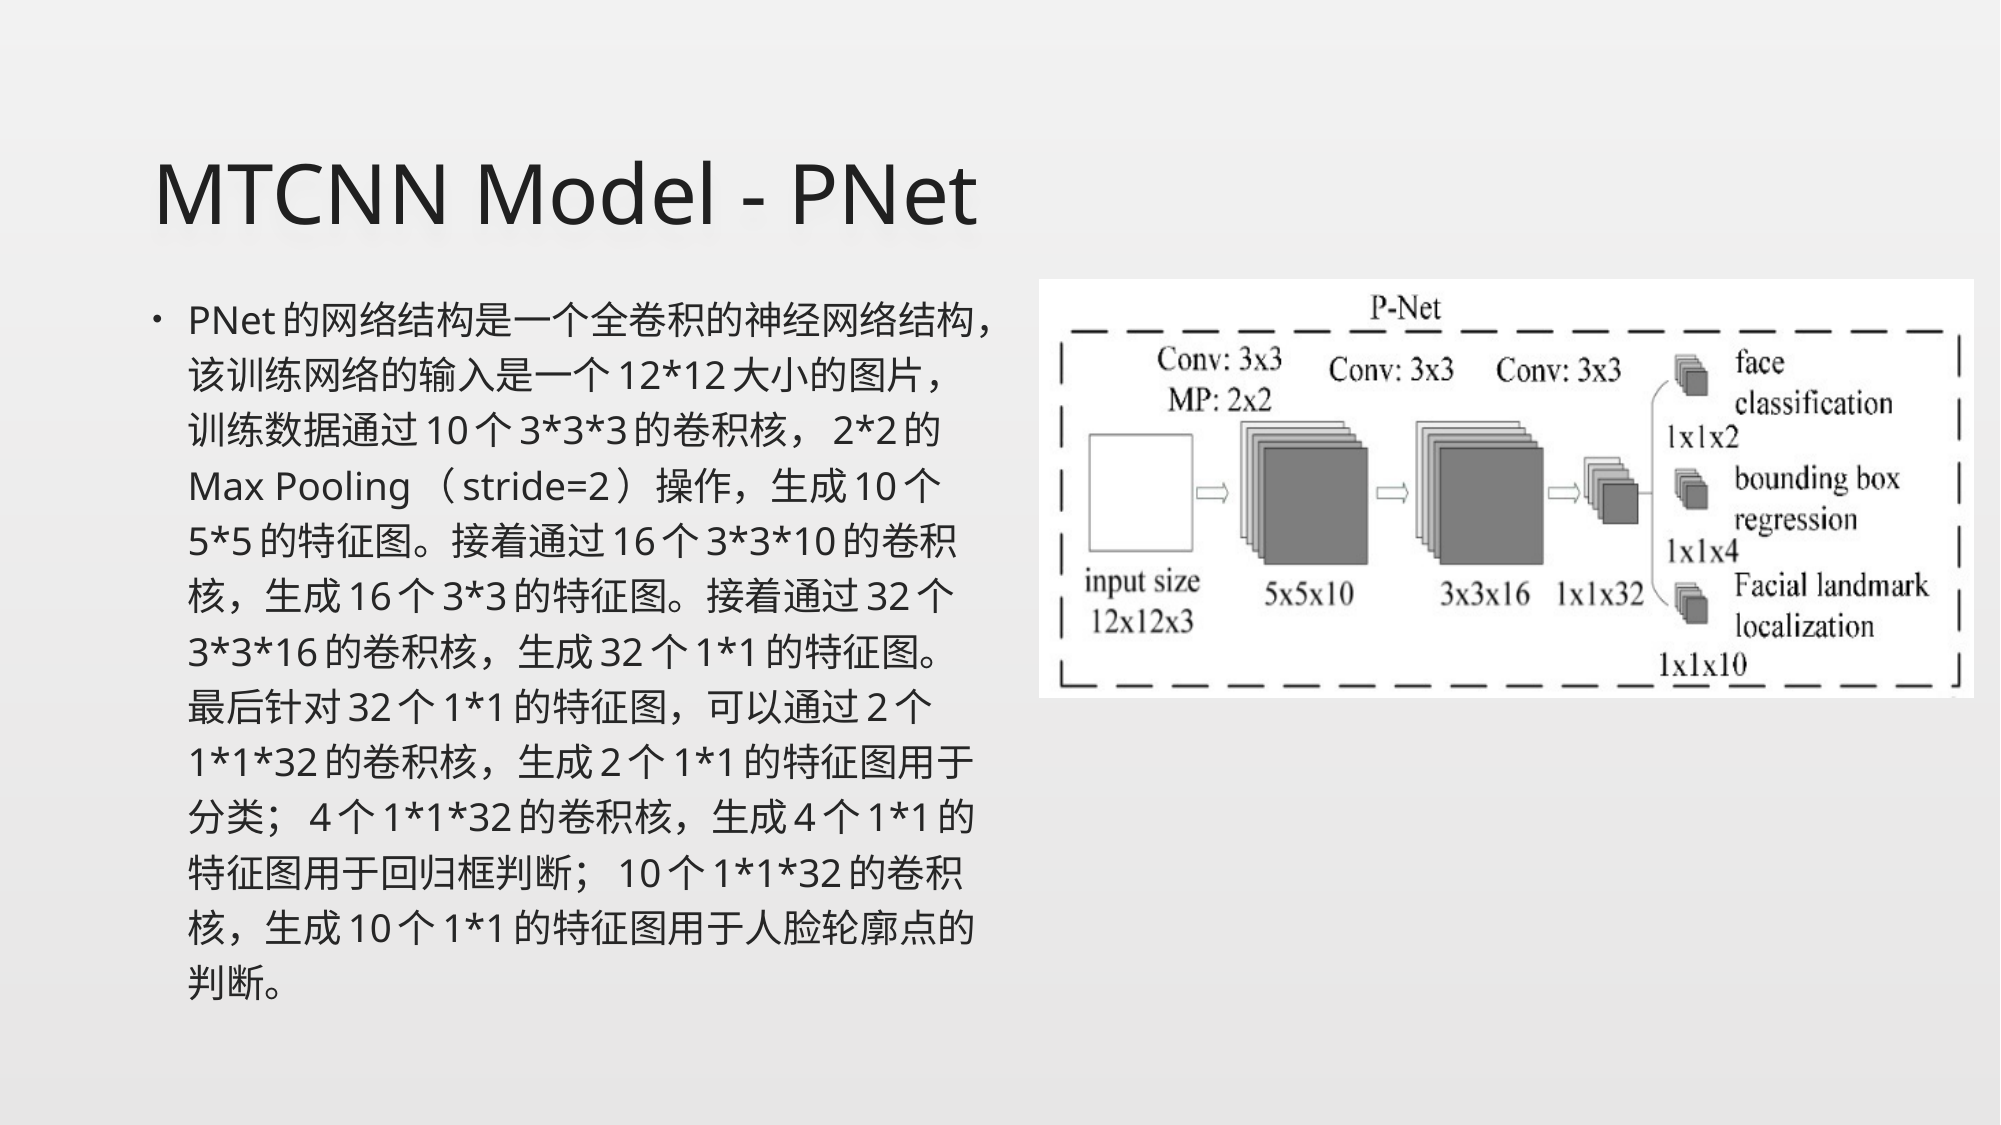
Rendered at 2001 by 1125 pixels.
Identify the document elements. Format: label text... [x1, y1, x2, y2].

picture [1039, 279, 1974, 699]
title MTCNN Model - PNet [137, 32, 1863, 250]
list PNet的网络结构是一个全卷积的神经网络结构，该训练网络的输入是一个12*12大小的图片，训练数据通过10个3*3*3的卷积核，2*2的Max Pooling（stride=2）操作，生成10个5*5的特征图。接着通过16个3*3*10的卷积核，生成16个3*3的特征图。接着通过32个3*3*16的卷积核，生成32个1*1的特征图。最后针对32个1*1的特征图，可以通过2个1*1*32的卷积核，生成2个1*1的特征图用于分类；4个1*1*32的卷积核，生成4个1*1的特征图用于回归框判断；10个1*1*32的卷积核，生成10个1*1的特征图用于人脸轮廓点的判断。 [137, 279, 1002, 1014]
